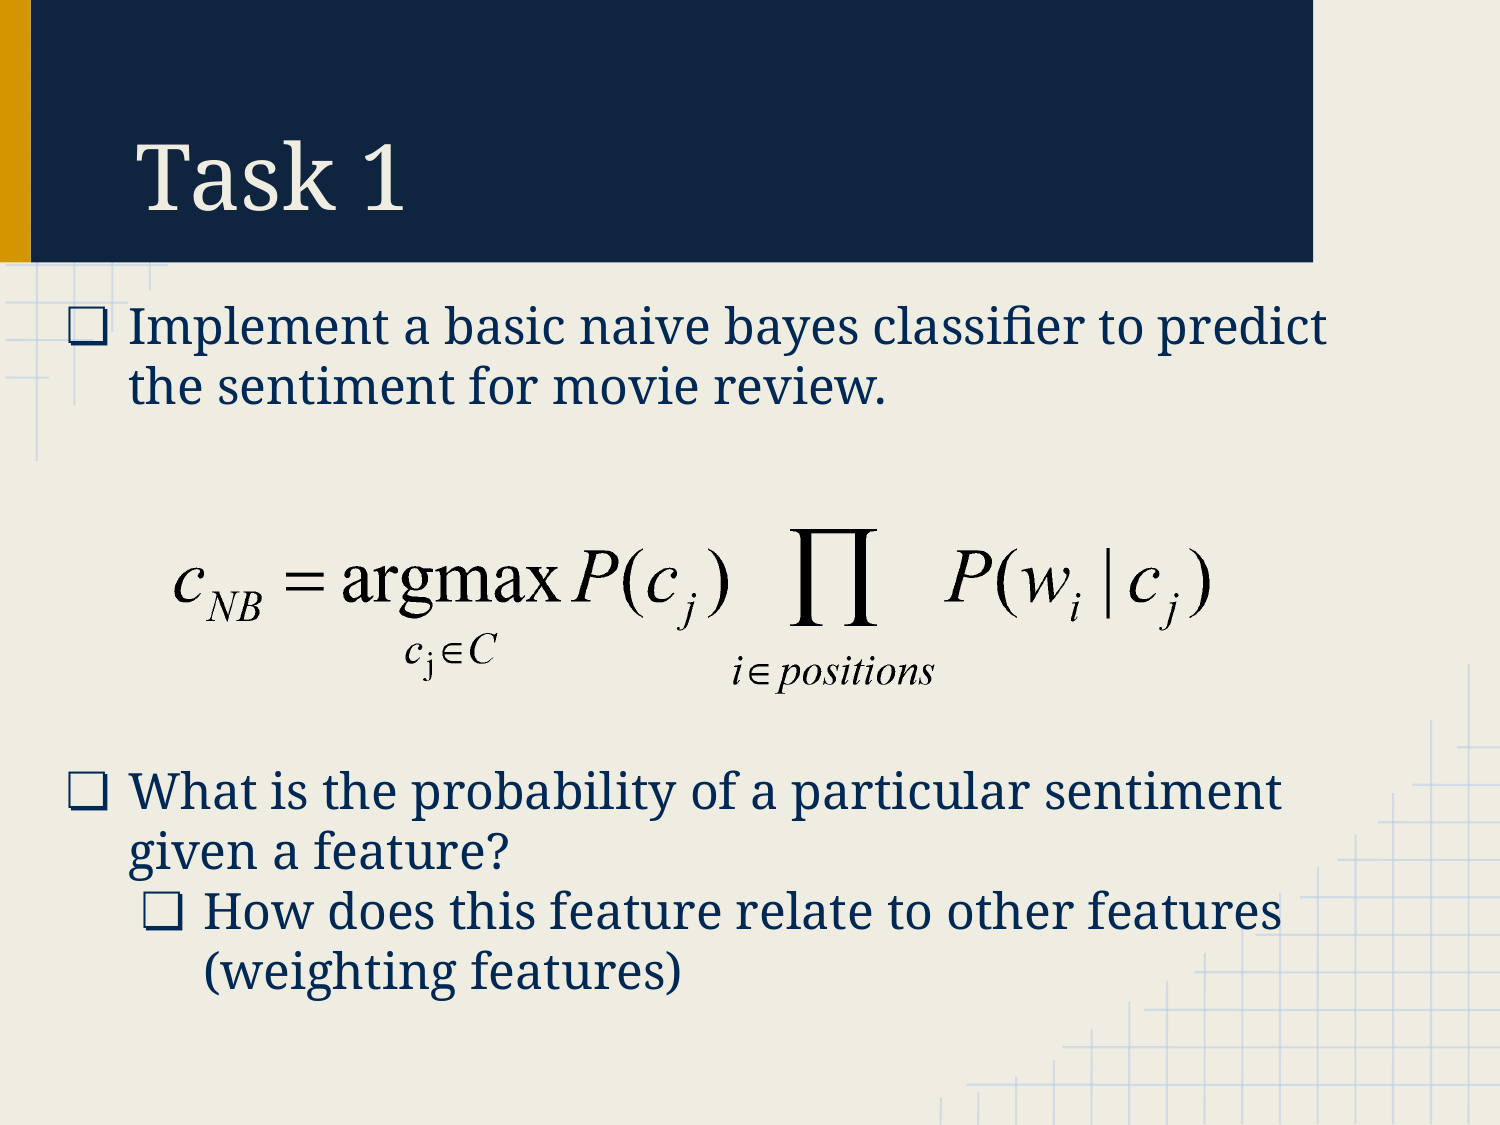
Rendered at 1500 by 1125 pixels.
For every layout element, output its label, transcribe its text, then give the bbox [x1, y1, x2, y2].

picture [162, 512, 1213, 703]
title Task 1 [75, 22, 1276, 244]
list Implement a basic naive bayes classifier to predict the sentiment for movie review. What is the probability of a particular sentiment given a feature? How does this feature relate to other features (weighting features) [38, 279, 1389, 1080]
